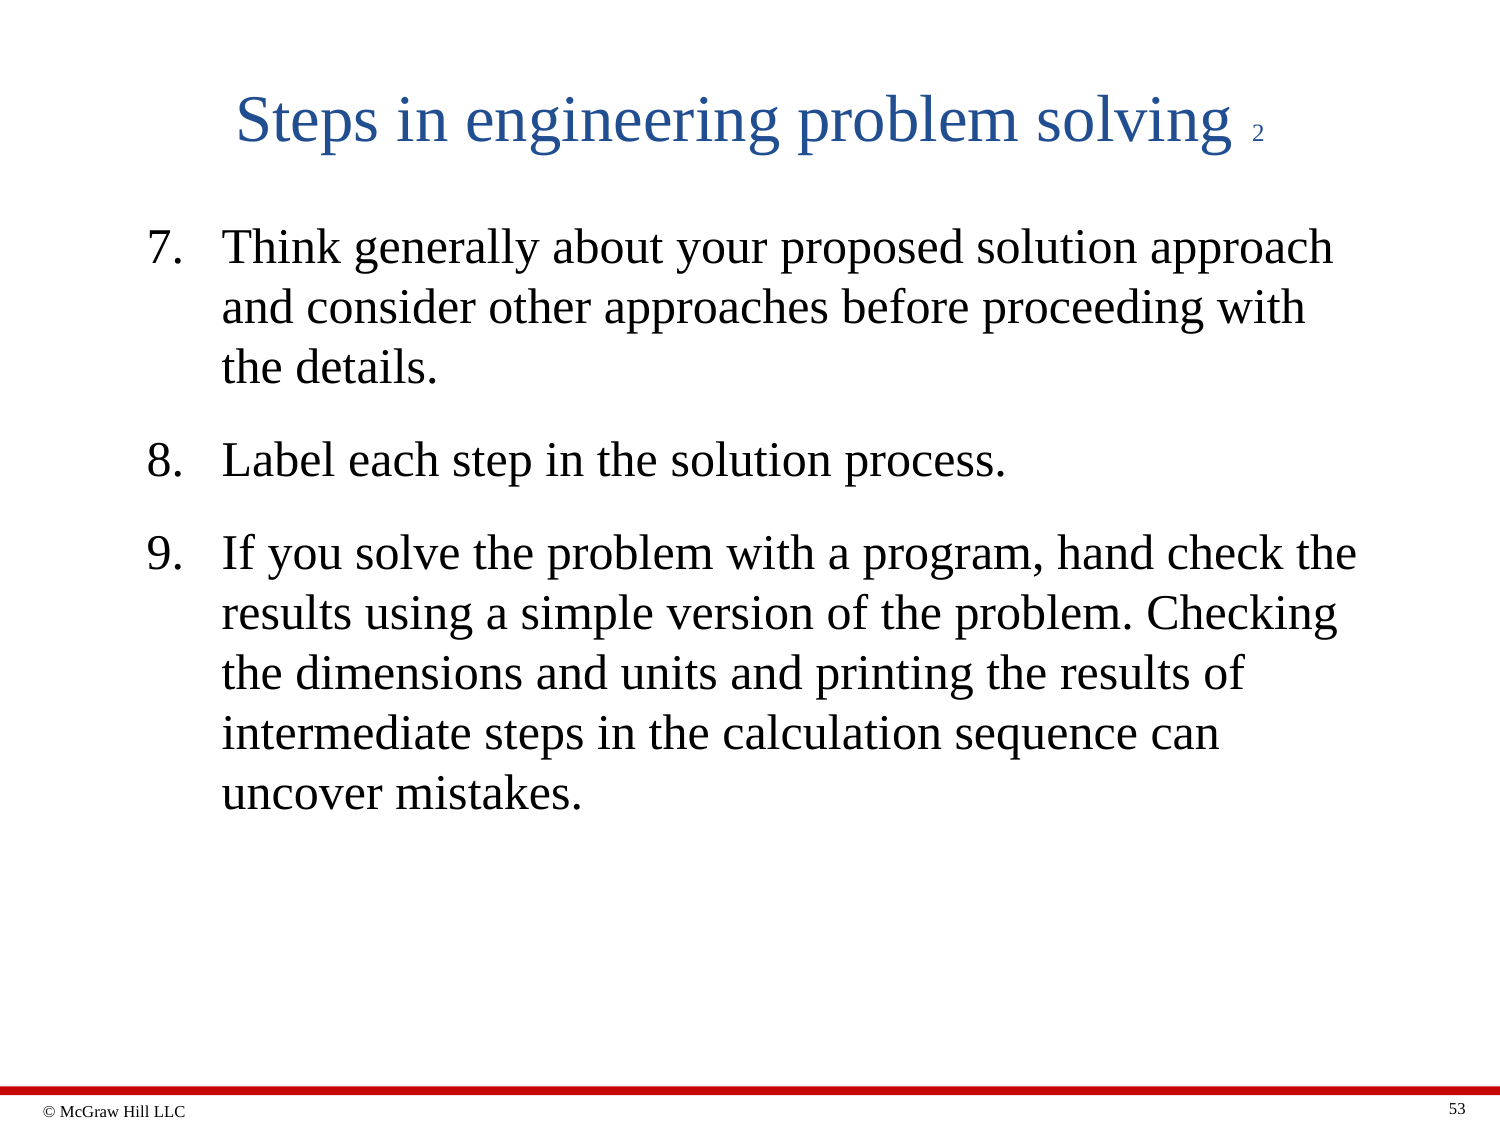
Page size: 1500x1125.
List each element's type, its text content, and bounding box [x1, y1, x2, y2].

list Think generally about your proposed solution approach and consider other approaches before proceeding with the details. Label each step in the solution process. If you solve the problem with a program, hand check the results using a simple version of the problem. Checking the dimensions and units and printing the results of intermediate steps in the calculation sequence can uncover mistakes. [131, 205, 1383, 1033]
title Steps in engineering problem solving 2 [56, 22, 1444, 219]
slide_number 53 [1415, 1094, 1474, 1122]
